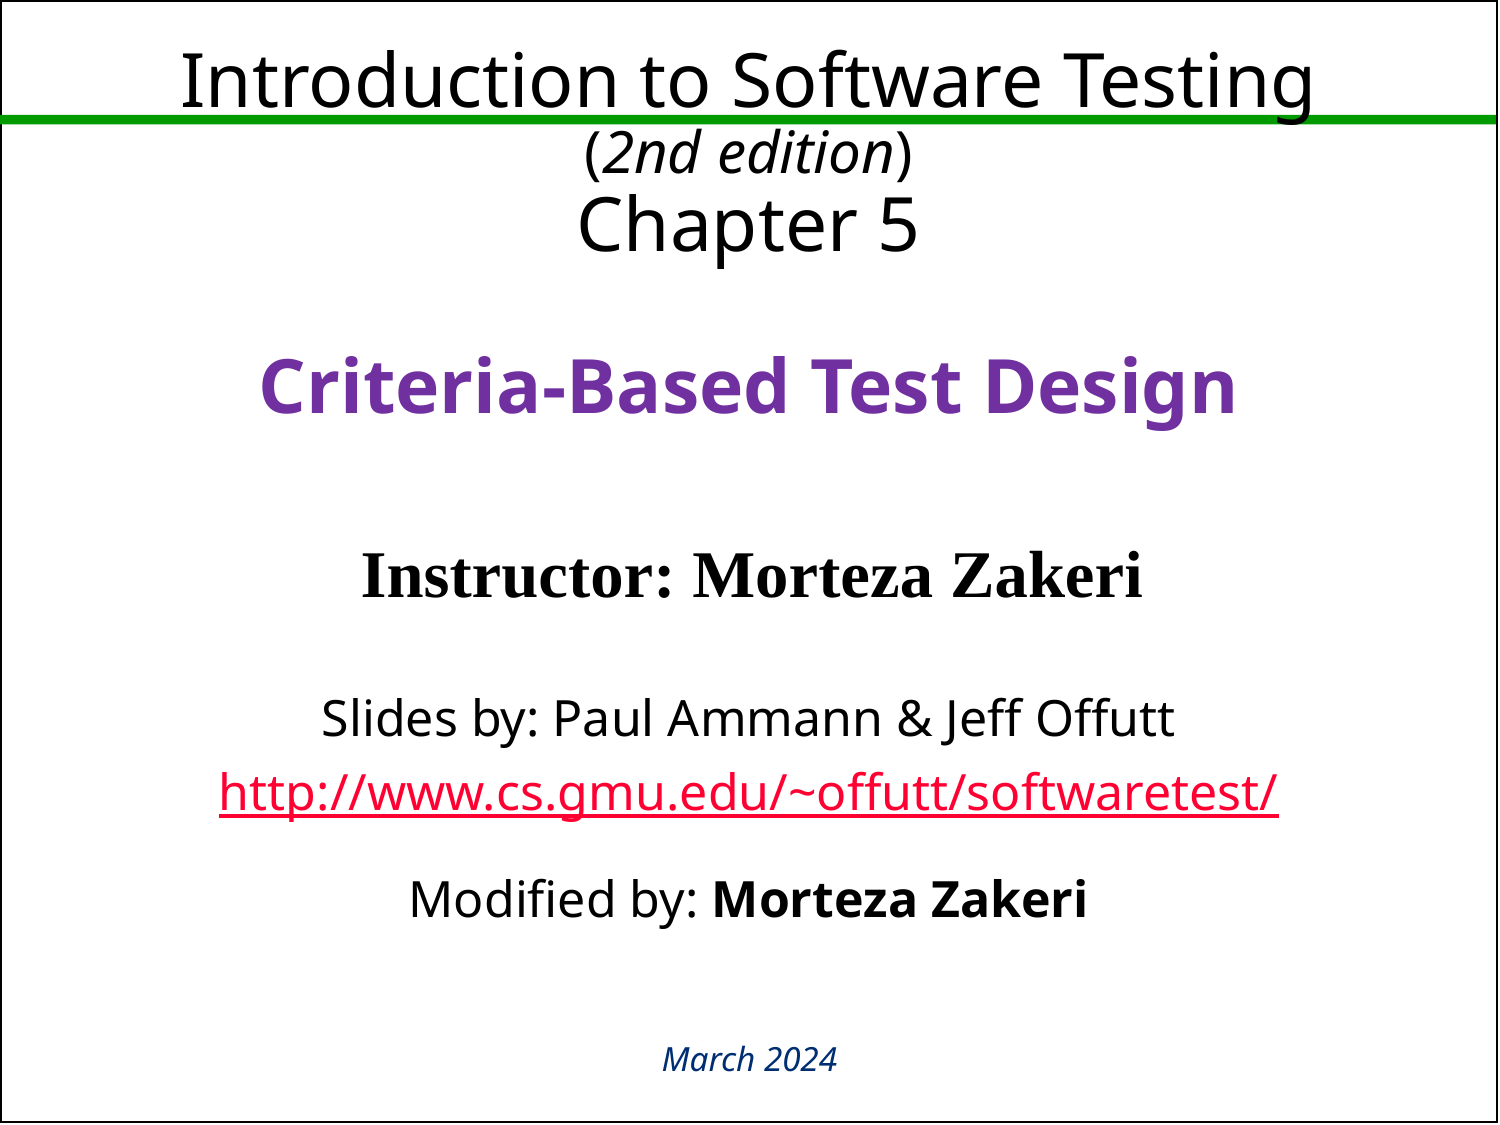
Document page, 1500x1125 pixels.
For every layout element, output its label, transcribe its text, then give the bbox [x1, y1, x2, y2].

title Introduction to Software Testing (2nd edition) Chapter 5 Criteria-Based Test Design [73, 0, 1424, 529]
text_box March 2024 [426, 1030, 1072, 1085]
text_box Slides by: Paul Ammann & Jeff Offutt http://www.cs.gmu.edu/~offutt/softwaretest/ Modified by: Morteza Zakeri [197, 722, 1301, 961]
text_box Instructor: Morteza Zakeri [119, 508, 1402, 645]
